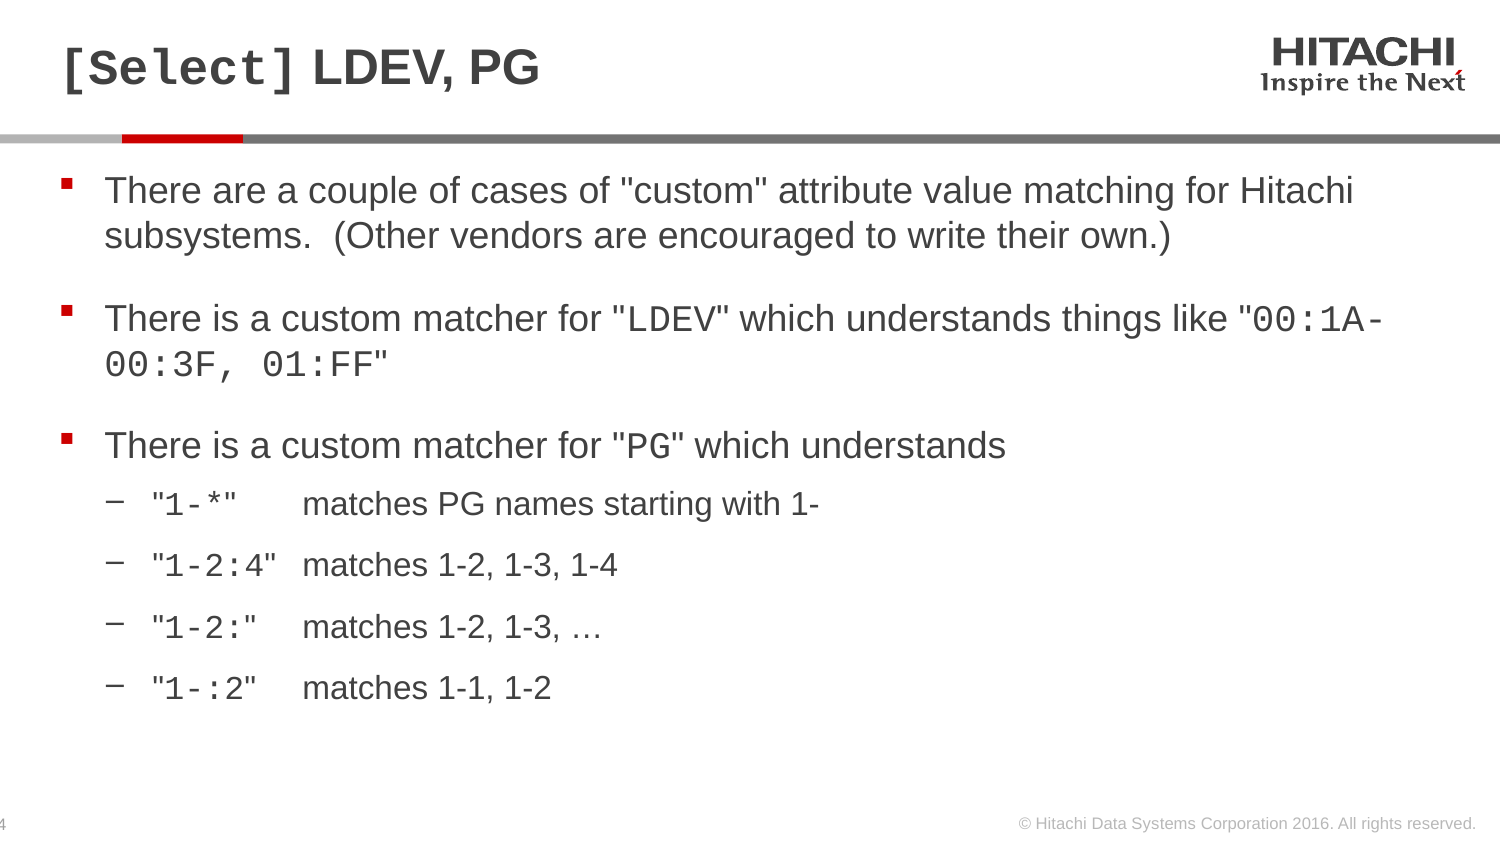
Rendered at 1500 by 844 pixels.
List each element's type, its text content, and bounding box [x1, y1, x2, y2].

title [Select] LDEV, PG [43, 8, 1200, 129]
list There are a couple of cases of "custom" attribute value matching for Hitachi subsystems. (Other vendors are encouraged to write their own.) There is a custom matcher for "LDEV" which understands things like "00:1A-00:3F, 01:FF" There is a custom matcher for "PG" which understands "1-*" matches PG names starting with 1- "1-2:4" matches 1-2, 1-3, 1-4 "1-2:" matches 1-2, 1-3, … "1-:2" matches 1-1, 1-2 [43, 158, 1452, 726]
